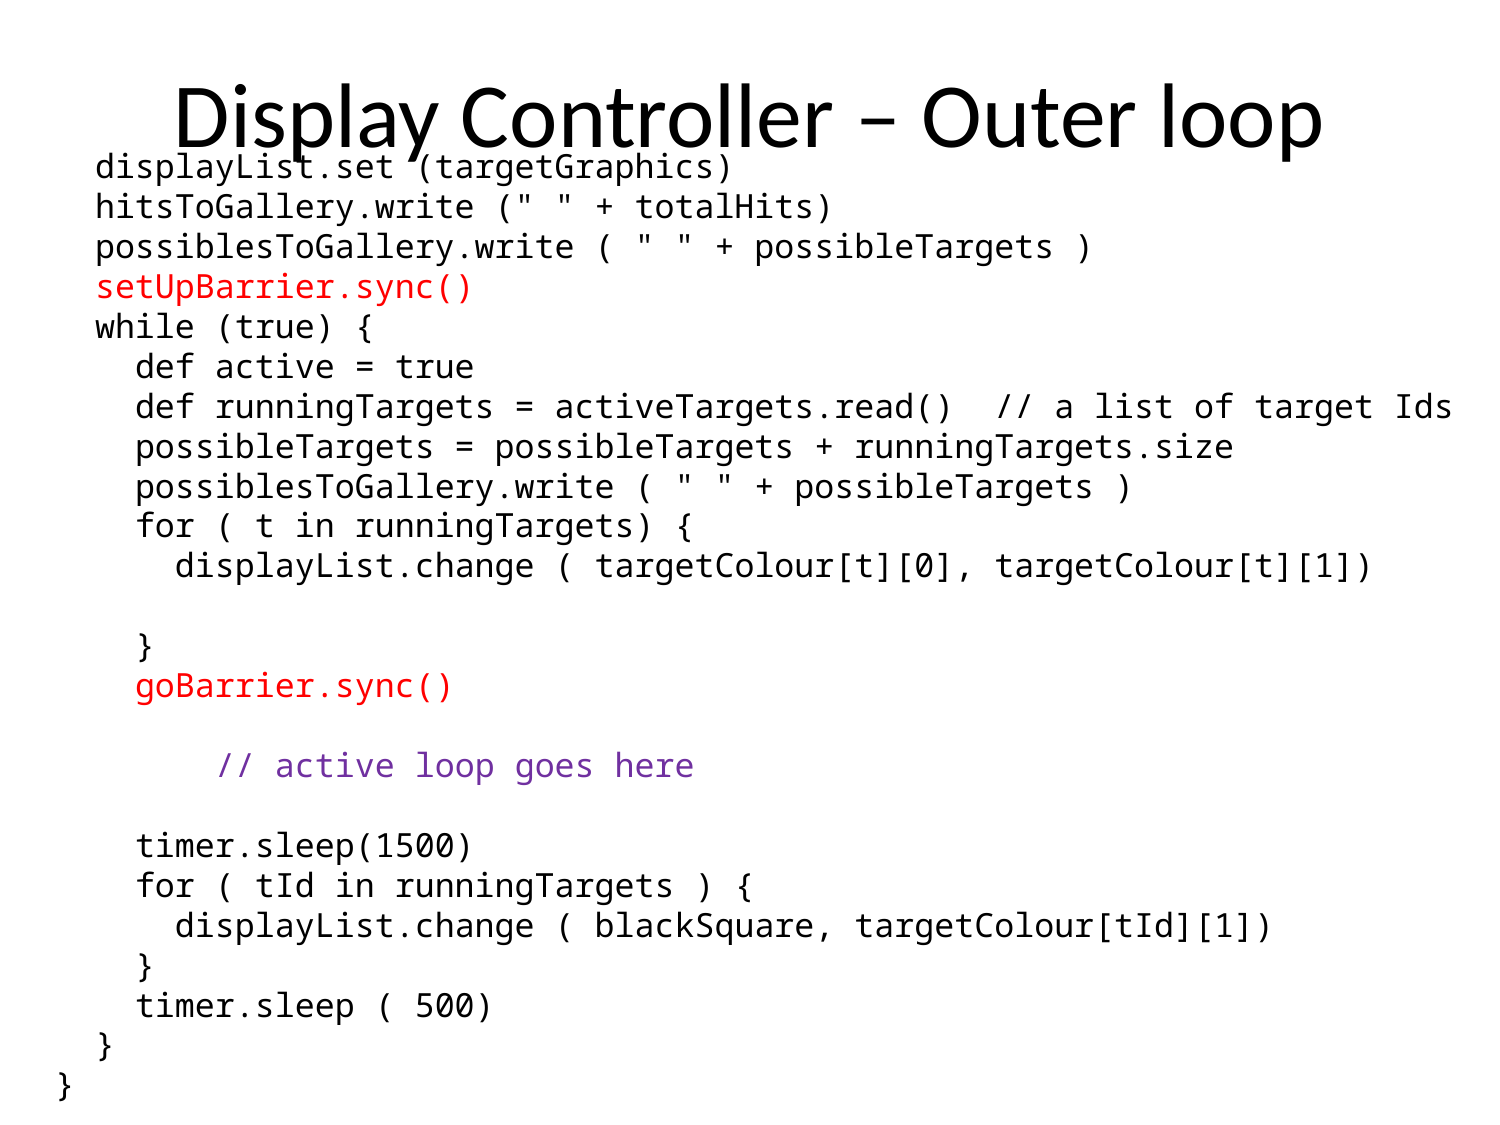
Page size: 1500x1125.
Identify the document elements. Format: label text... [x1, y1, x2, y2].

title Display Controller – Outer loop [75, 45, 1425, 137]
text_box displayList.set (targetGraphics) hitsToGallery.write (" " + totalHits) possiblesToGallery.write ( " " + possibleTargets ) setUpBarrier.sync() while (true) { def active = true def runningTargets = activeTargets.read() // a list of target Ids possibleTargets = possibleTargets + runningTargets.size possiblesToGallery.write ( " " + possibleTargets ) for ( t in runningTargets) { displayList.change ( targetColour[t][0], targetColour[t][1]) } goBarrier.sync() // active loop goes here timer.sleep(1500) for ( tId in runningTargets ) { displayList.change ( blackSquare, targetColour[tId][1]) } timer.sleep ( 500) } } [0, 137, 1477, 1111]
